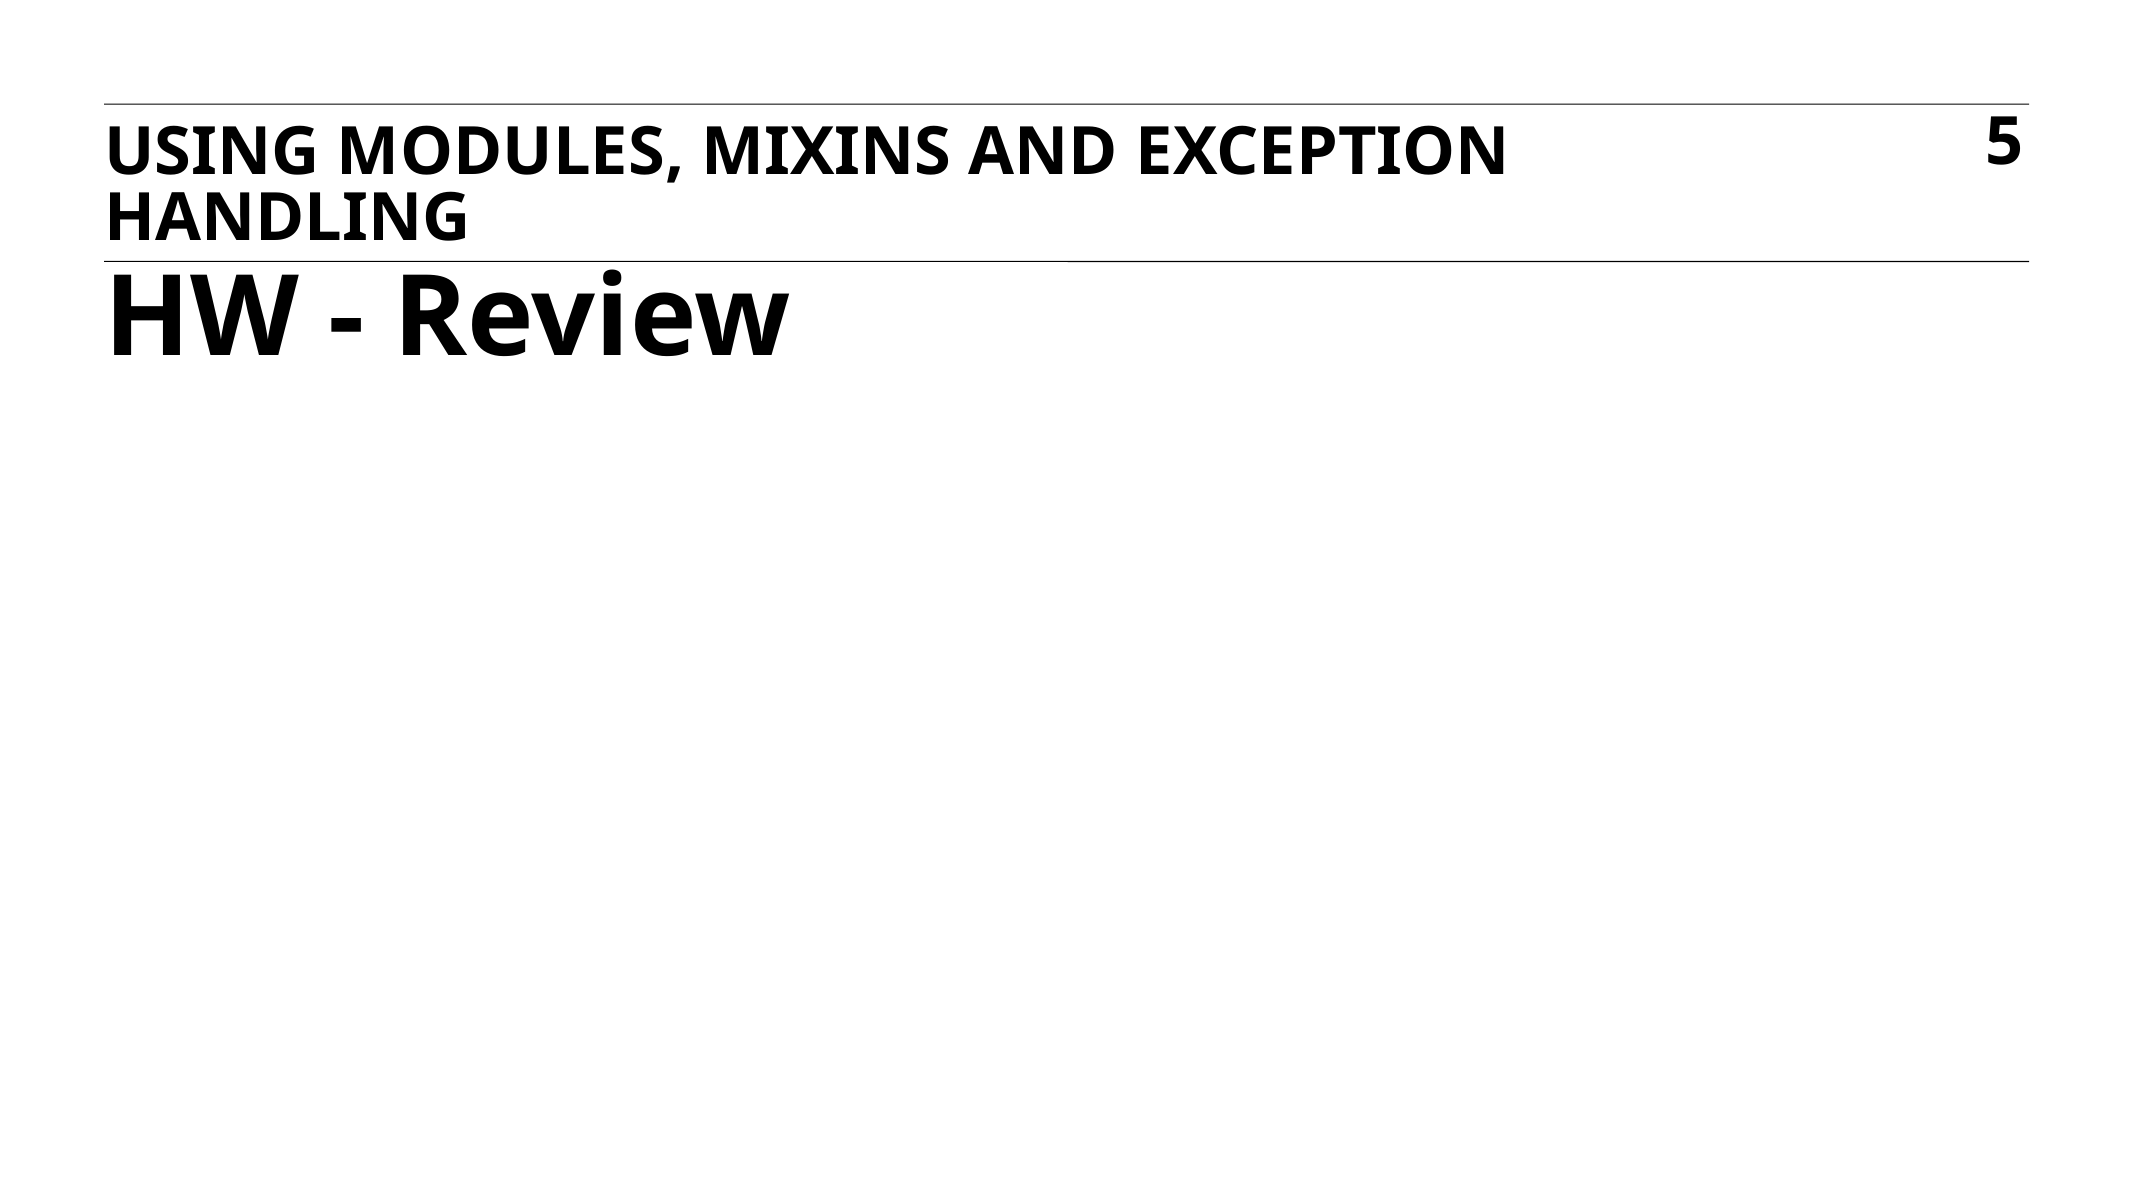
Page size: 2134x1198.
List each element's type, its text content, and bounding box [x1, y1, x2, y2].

title HW - Review [104, 273, 2030, 491]
text_box USING MODULES, MIXINS AND EXCEPTION HANDLING [104, 120, 1790, 192]
slide_number 5 [1970, 120, 2061, 190]
